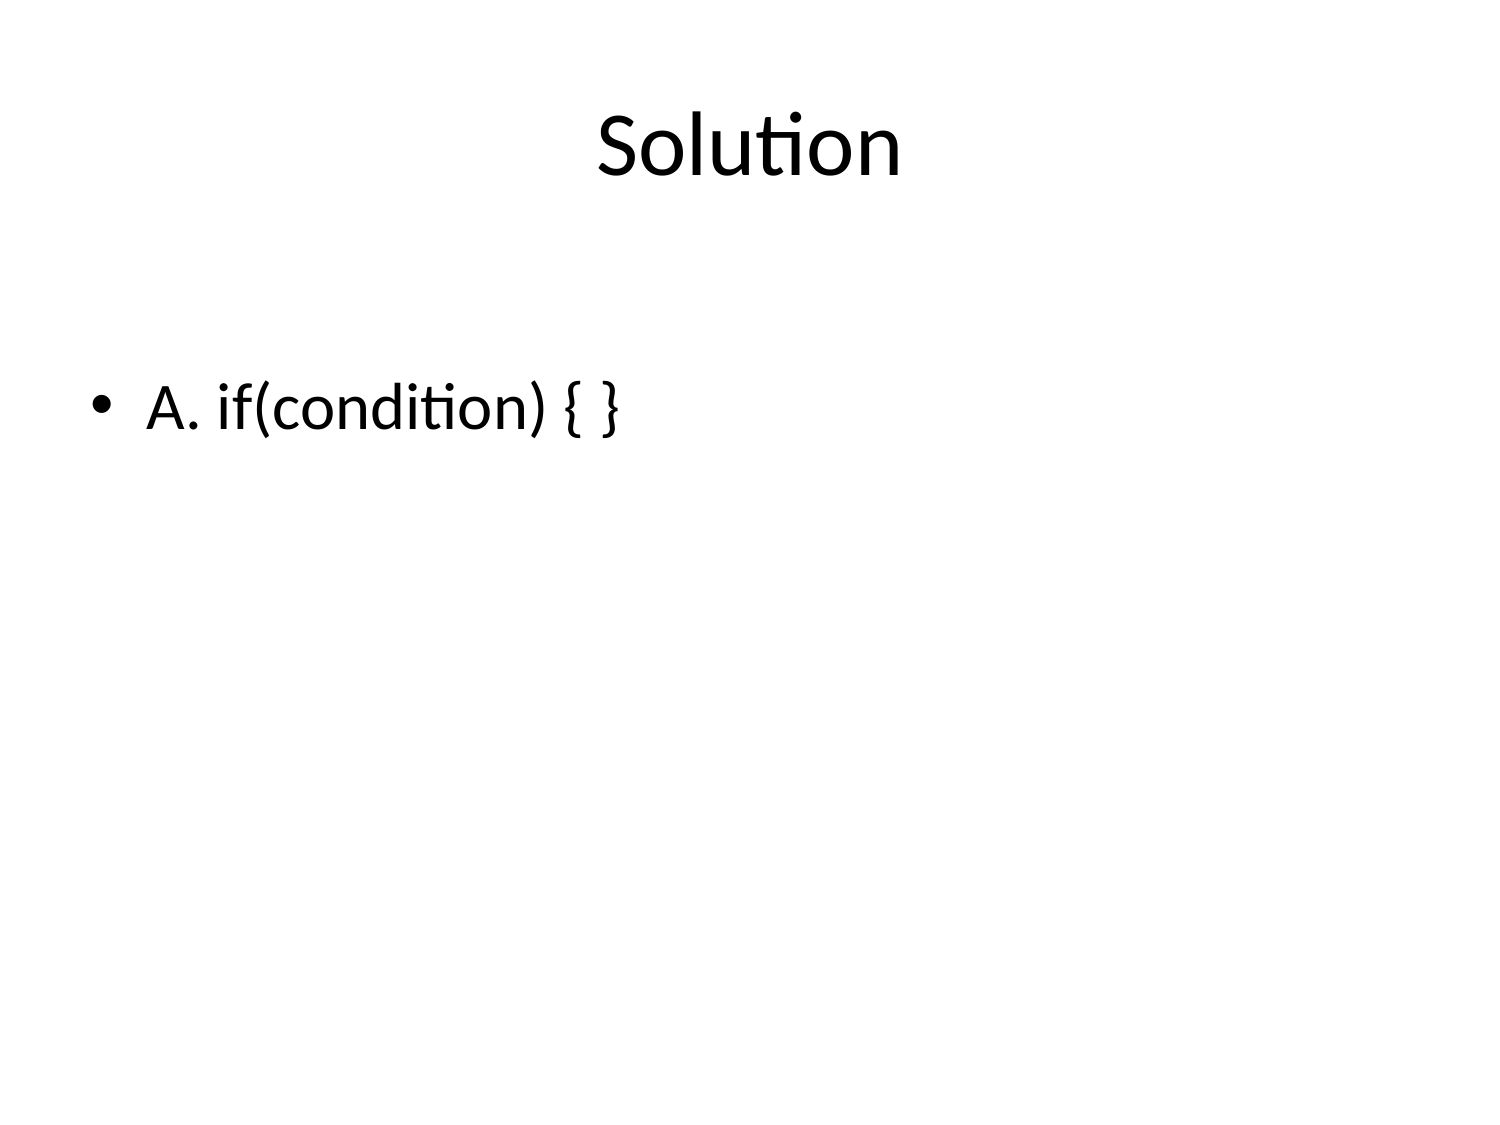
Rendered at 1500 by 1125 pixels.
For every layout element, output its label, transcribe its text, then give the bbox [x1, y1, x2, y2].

title Solution [75, 45, 1425, 233]
list A. if(condition) { } [75, 262, 1425, 1005]
